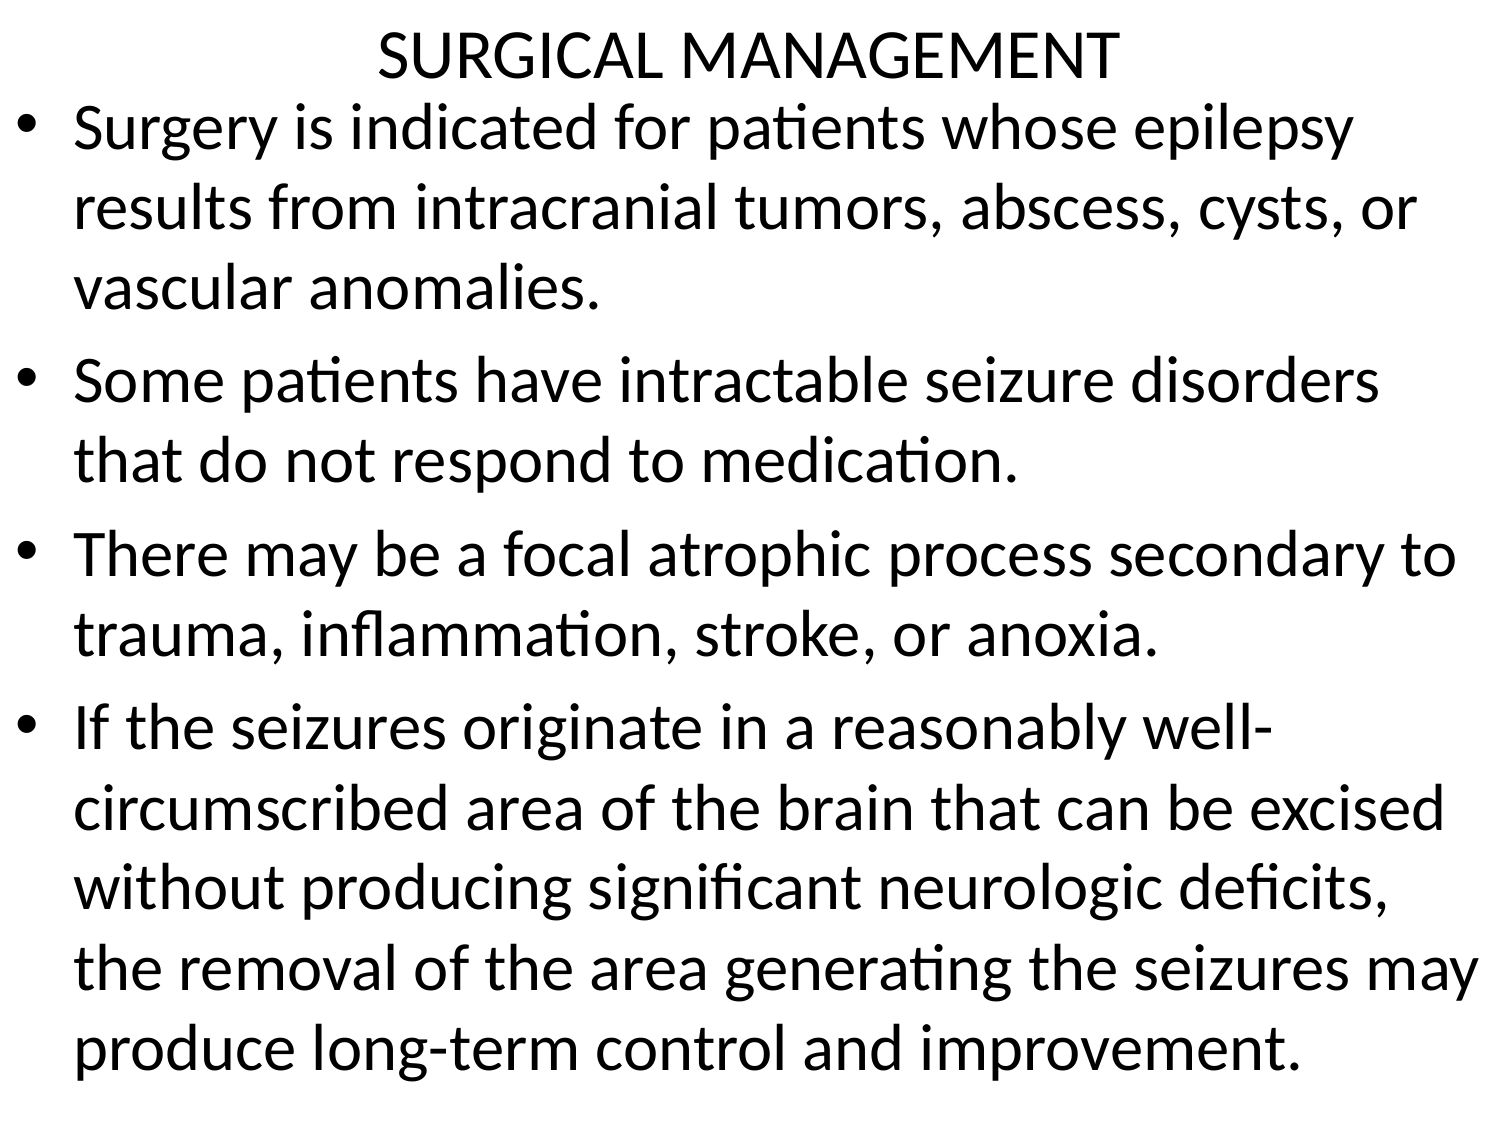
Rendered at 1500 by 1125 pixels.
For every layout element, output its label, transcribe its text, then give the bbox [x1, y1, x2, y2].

list Surgery is indicated for patients whose epilepsy results from intracranial tumors, abscess, cysts, or vascular anomalies. Some patients have intractable seizure disorders that do not respond to medication. There may be a focal atrophic process secondary to trauma, inflammation, stroke, or anoxia. If the seizures originate in a reasonably well-circumscribed area of the brain that can be excised without producing significant neurologic deficits, the removal of the area generating the seizures may produce long-term control and improvement. [0, 75, 1500, 1125]
title SURGICAL MANAGEMENT [75, 0, 1425, 75]
